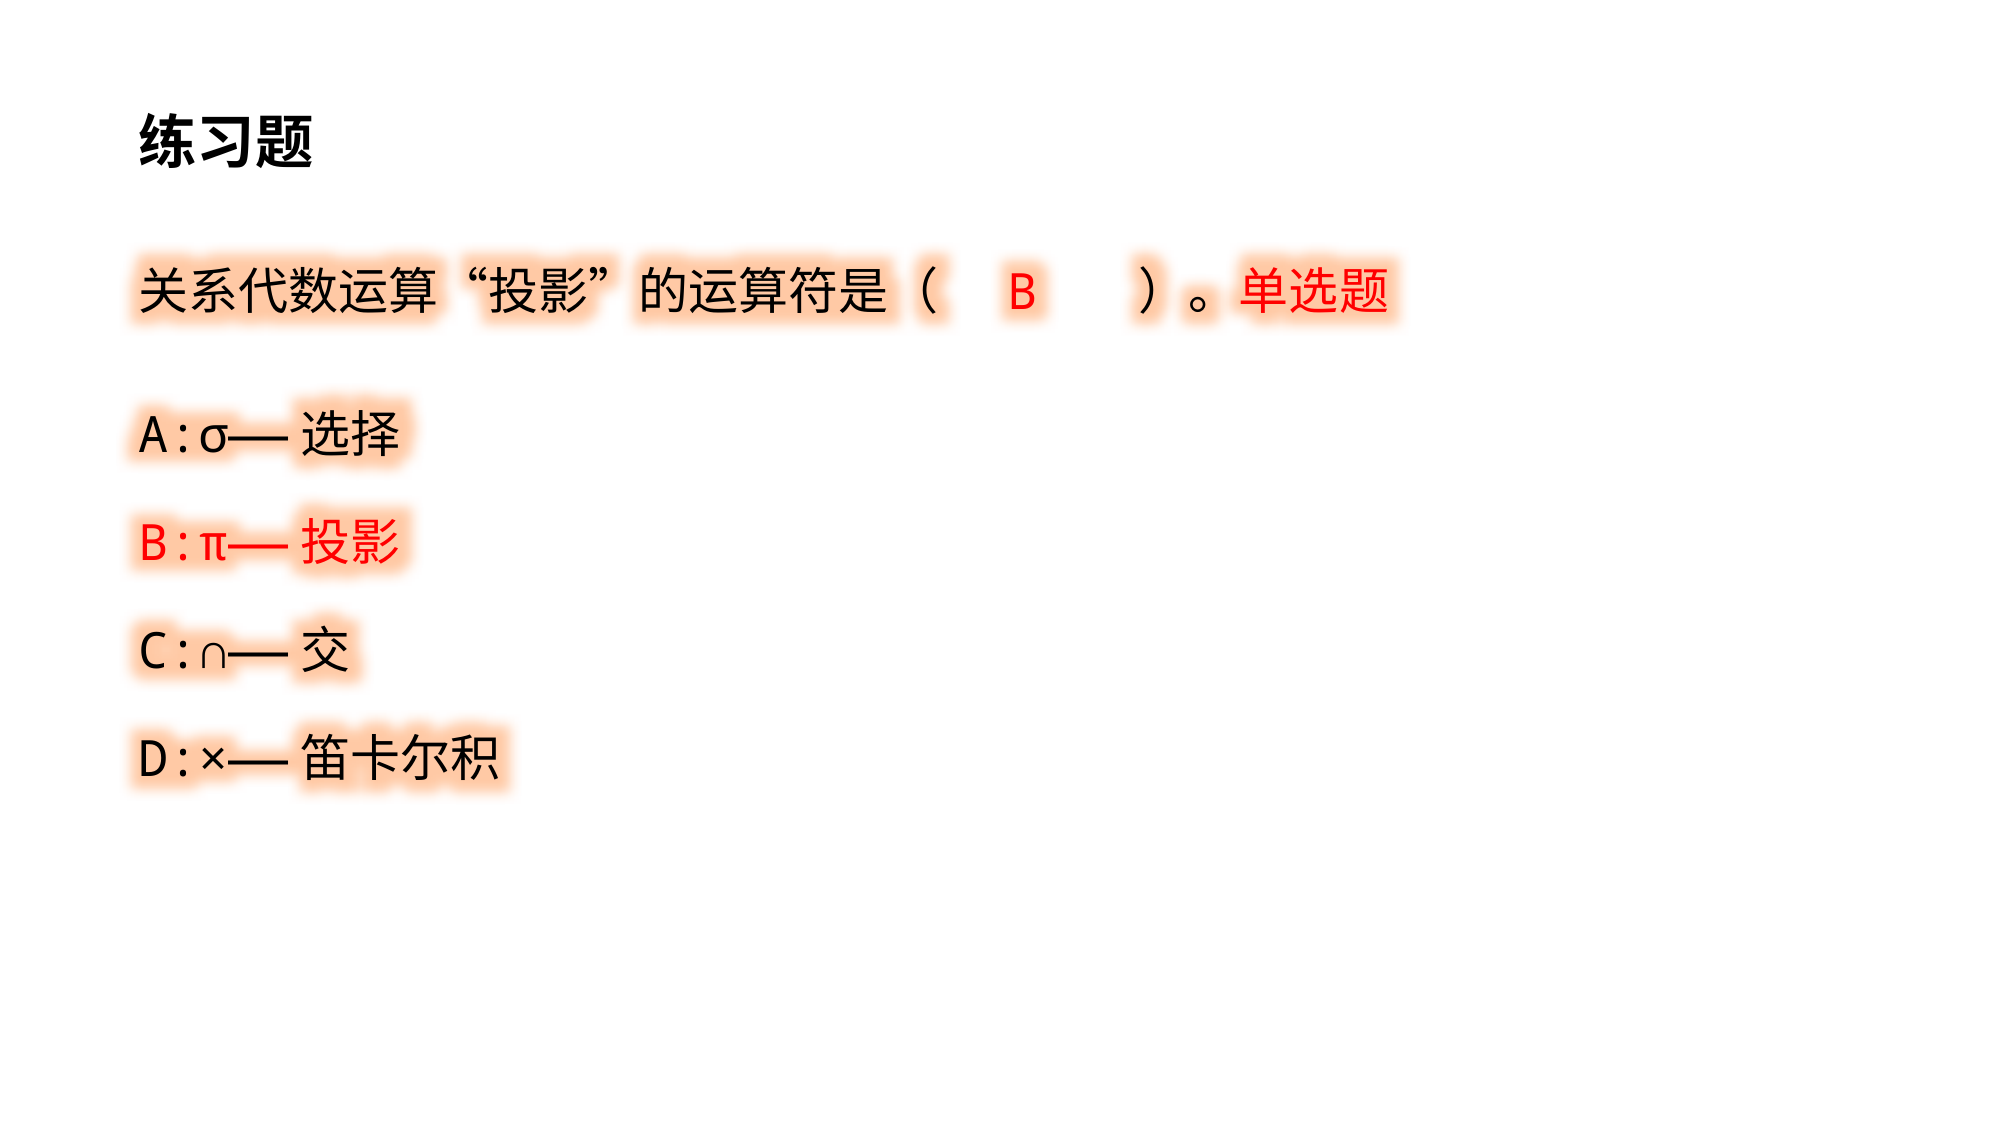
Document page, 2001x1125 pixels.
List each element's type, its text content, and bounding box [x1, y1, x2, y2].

text_box 关系代数运算“投影”的运算符是（ B ）。单选题 A:σ——选择 B:π——投影 C:∩——交 D:×——笛卡尔积 [120, 219, 1839, 1047]
text_box [117, 216, 1843, 1051]
table_cell [113, 212, 1847, 1055]
text_box 练习题 [120, 95, 1568, 184]
